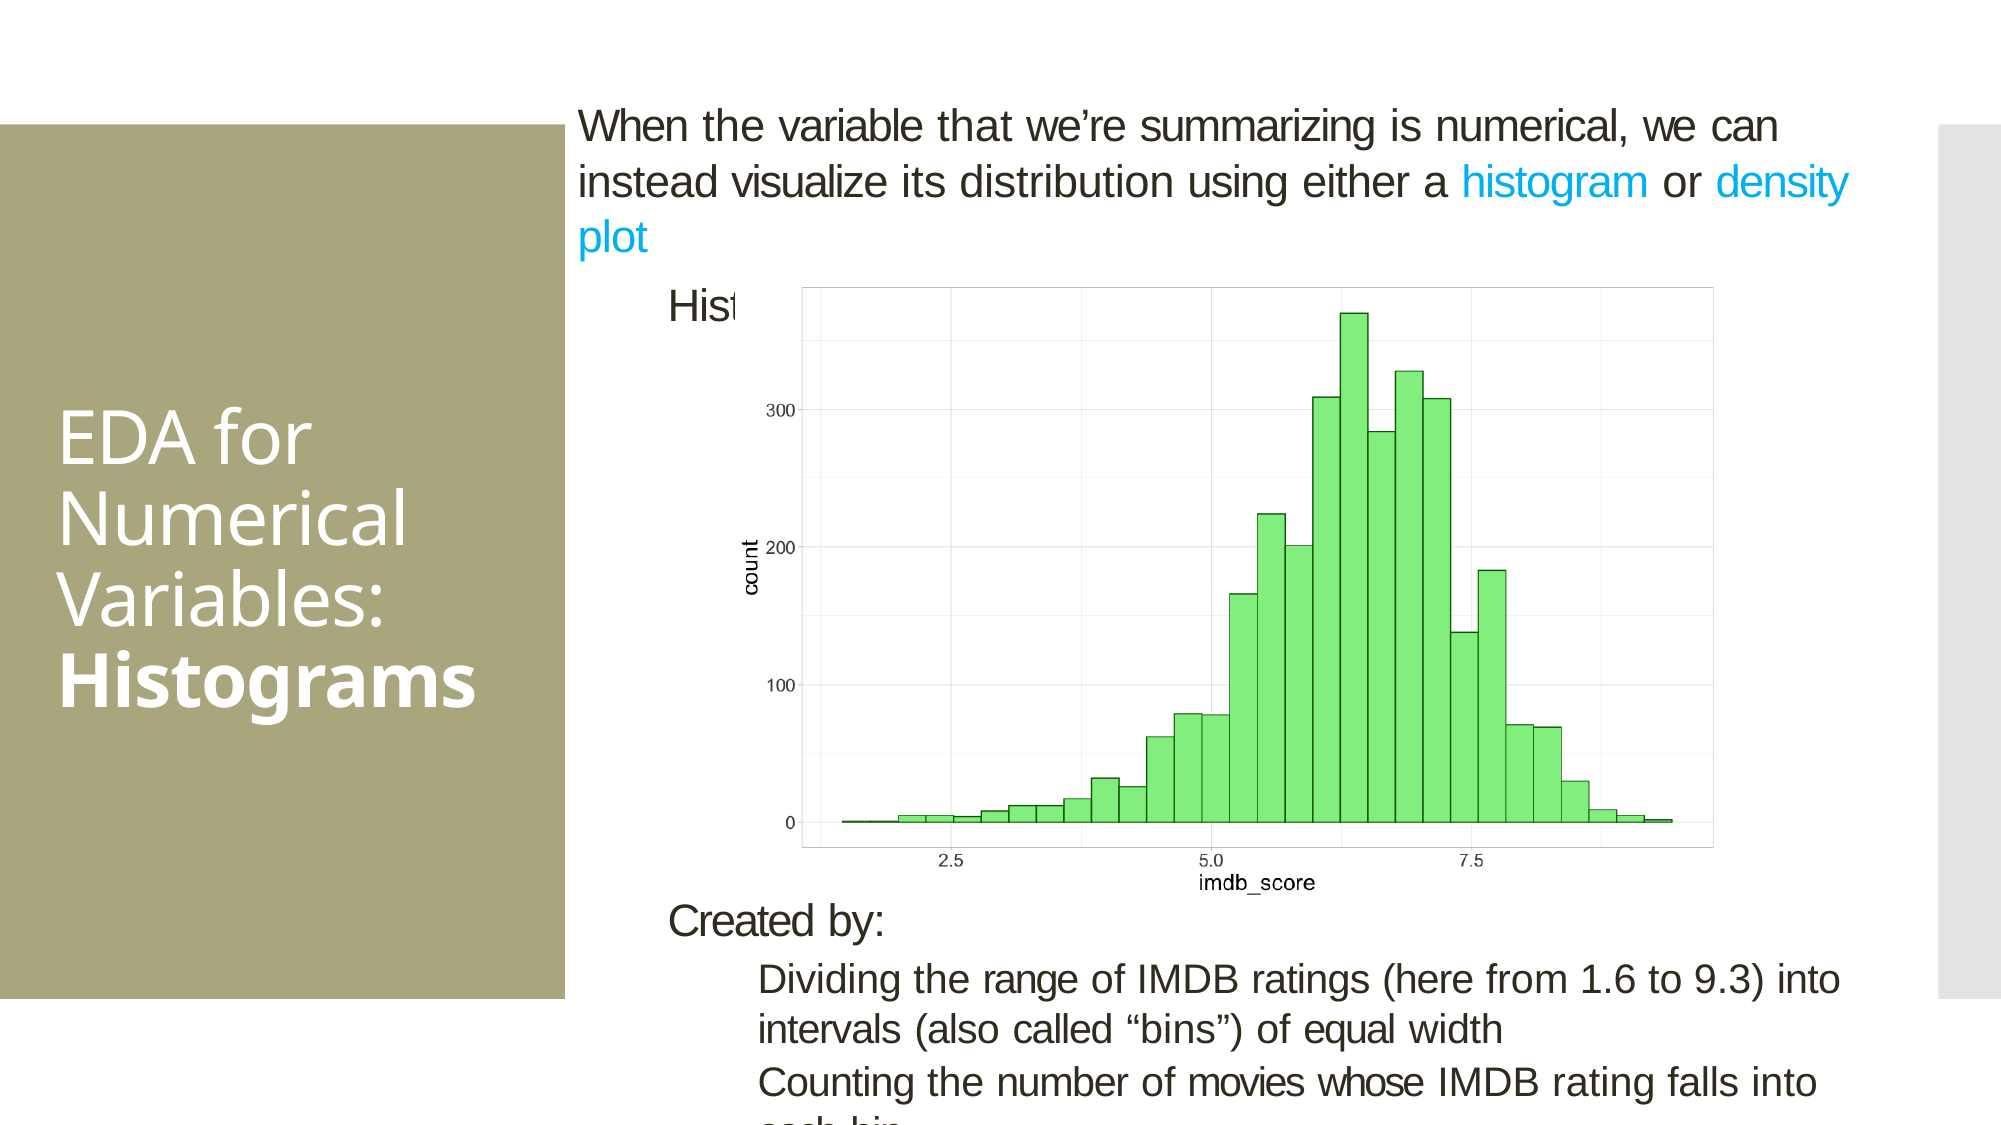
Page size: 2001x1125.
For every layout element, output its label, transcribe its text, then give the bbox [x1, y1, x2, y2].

picture [735, 280, 1720, 900]
title EDA for Numerical Variables: Histograms [41, 184, 525, 940]
text_box Created by: [663, 887, 888, 946]
text_box When the variable that we’re summarizing is numerical, we can instead visualize its distribution using either a histogram or density plot Histogram: numerical analog of the frequency bar plot [573, 93, 1922, 331]
text_box Dividing the range of IMDB ratings (here from 1.6 to 9.3) into intervals (also called “bins”) of equal width Counting the number of movies whose IMDB rating falls into each bin [753, 948, 1975, 1125]
